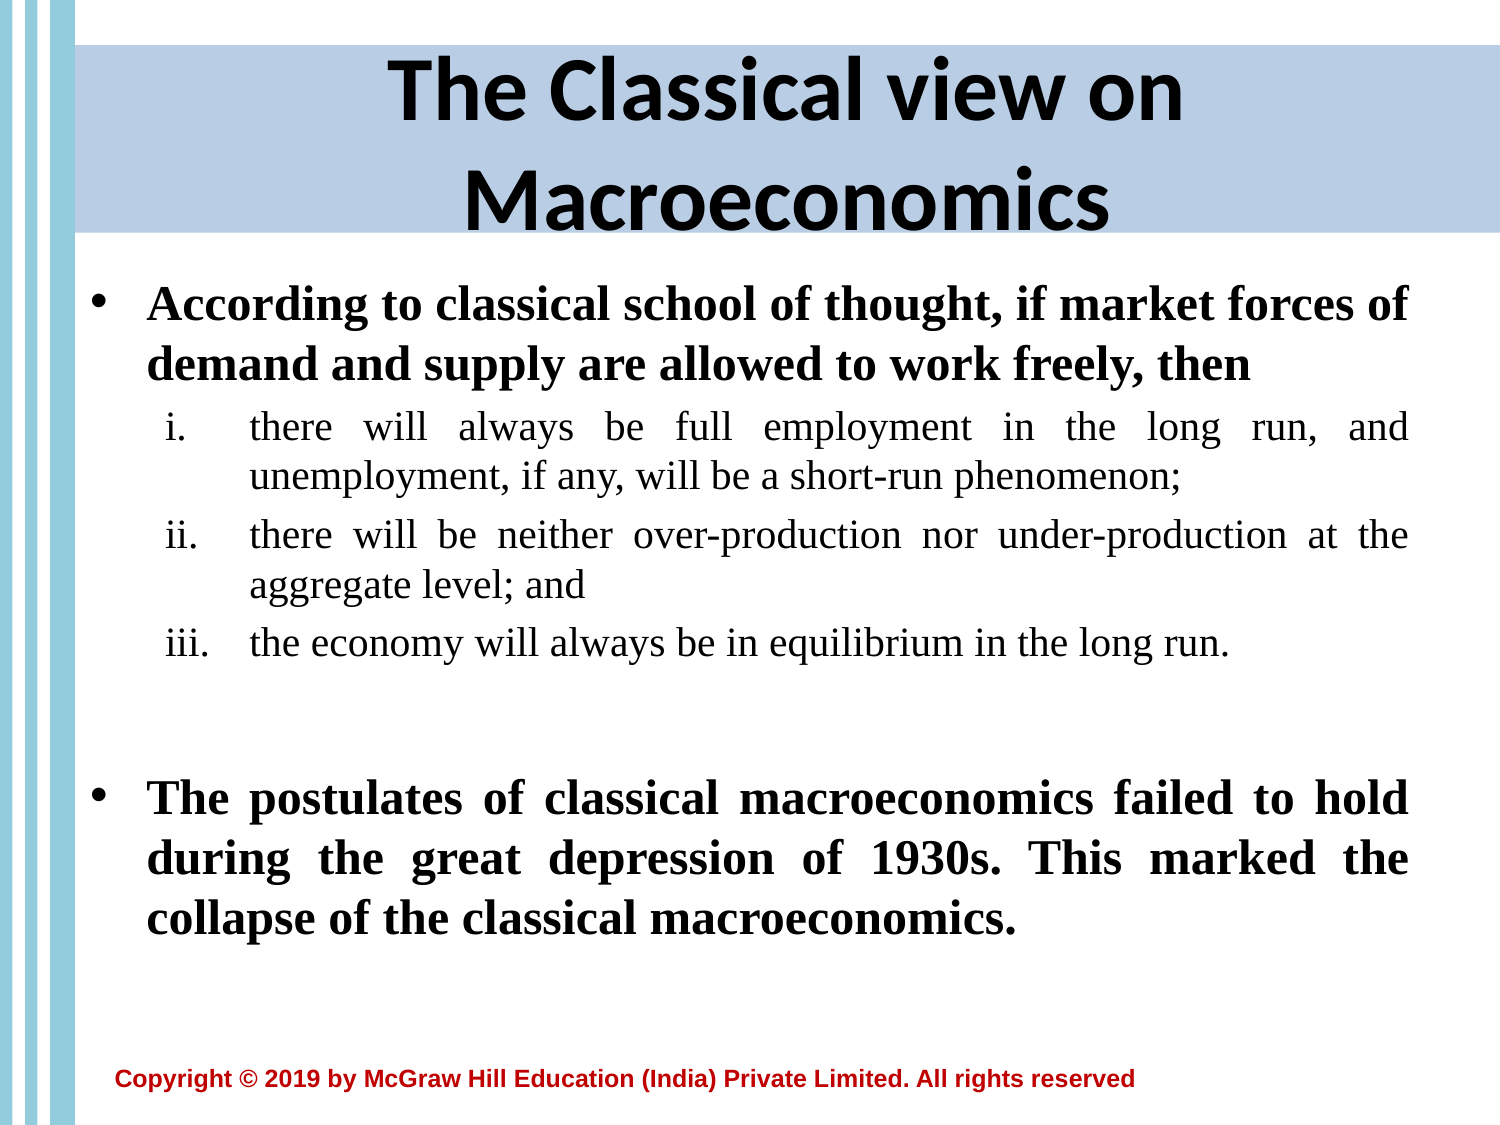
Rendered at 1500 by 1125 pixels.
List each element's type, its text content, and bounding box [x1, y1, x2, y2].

list According to classical school of thought, if market forces of demand and supply are allowed to work freely, then there will always be full employment in the long run, and unemployment, if any, will be a short-run phenomenon; there will be neither over-production nor under-production at the aggregate level; and the economy will always be in equilibrium in the long run. The postulates of classical macroeconomics failed to hold during the great depression of 1930s. This marked the collapse of the classical macroeconomics. [75, 262, 1425, 1005]
title The Classical view on Macroeconomics [75, 45, 1500, 233]
